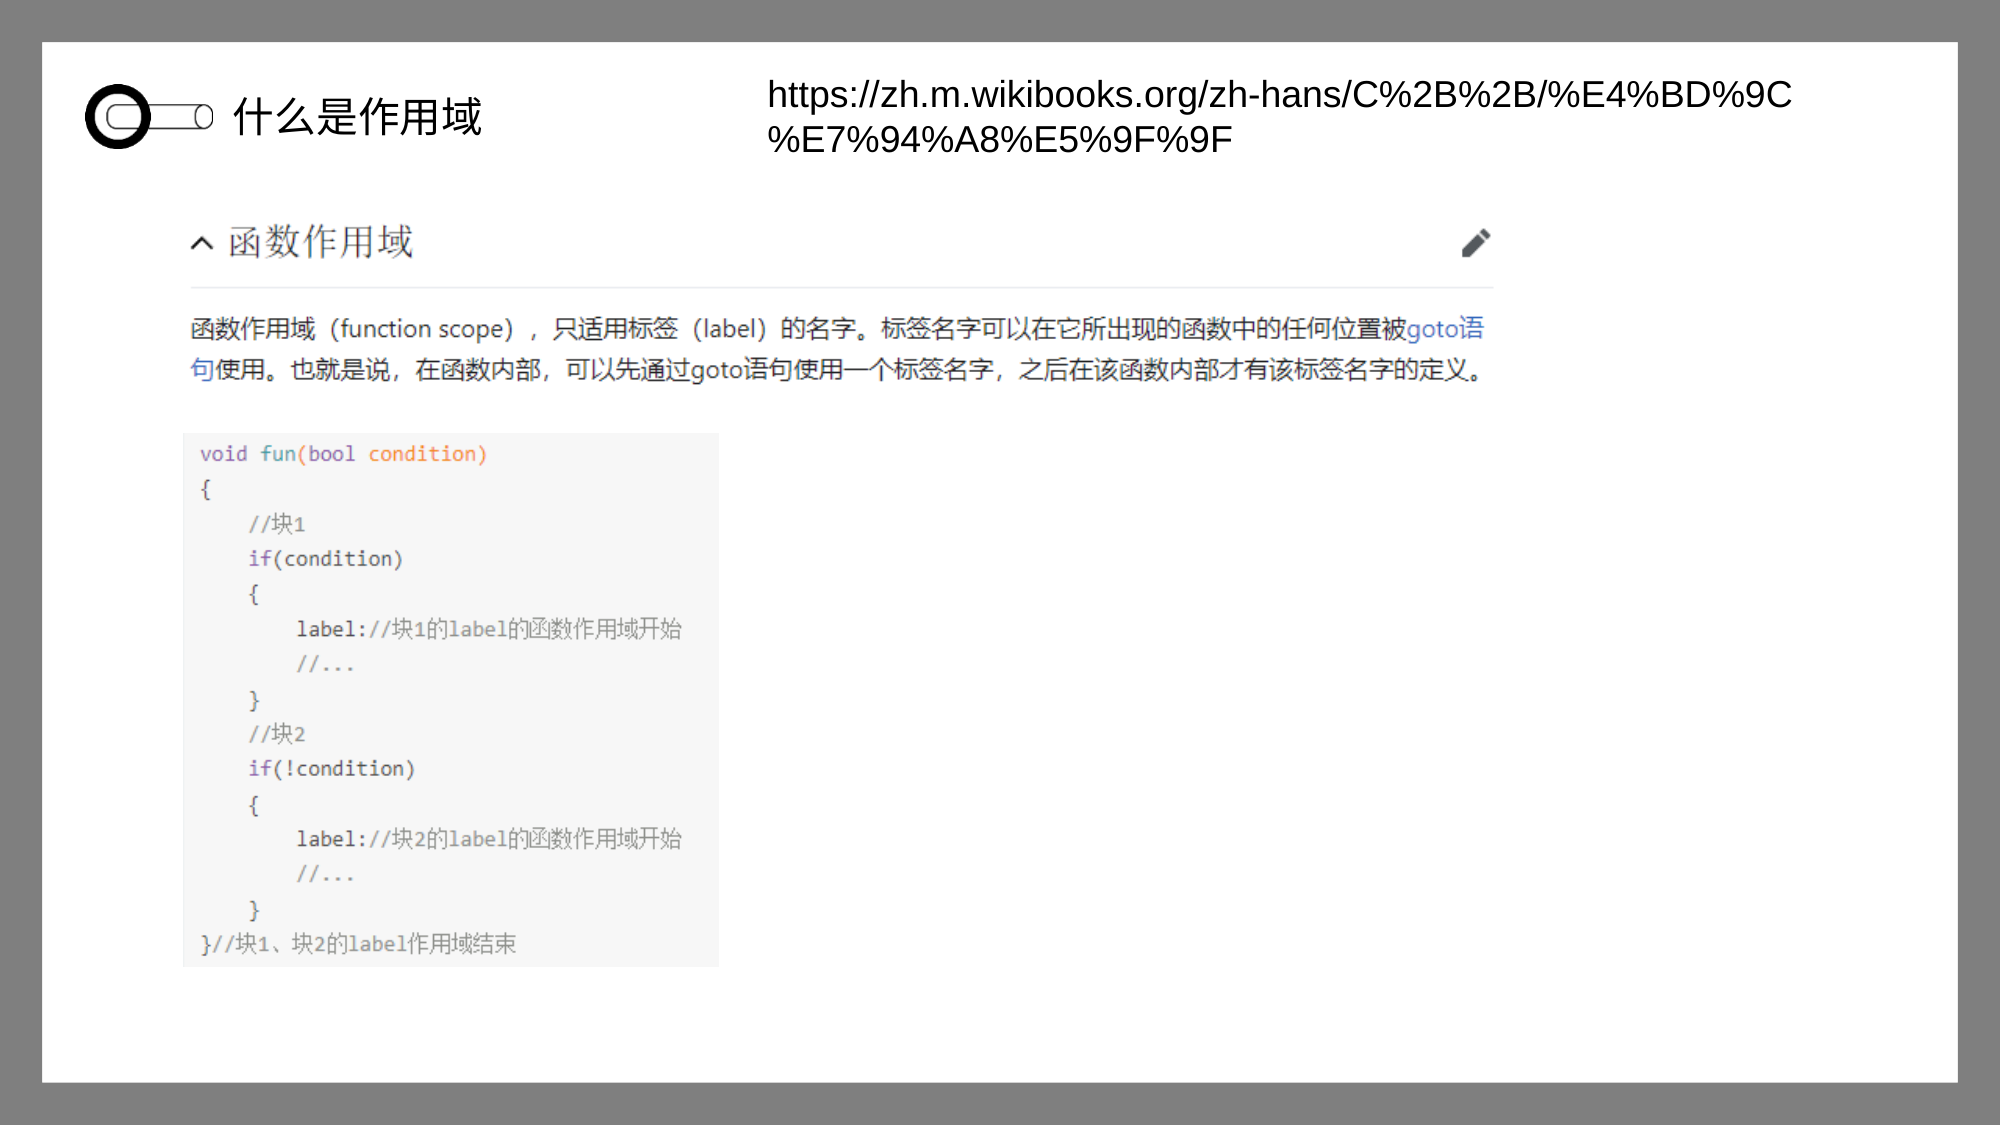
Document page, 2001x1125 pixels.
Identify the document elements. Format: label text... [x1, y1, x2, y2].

picture [160, 207, 1536, 394]
picture [183, 433, 720, 967]
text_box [85, 84, 945, 149]
text_box [0, 0, 2000, 1125]
text_box https://zh.m.wikibooks.org/zh-hans/C%2B%2B/%E4%BD%9C%E7%94%A8%E5%9F%9F [752, 62, 1963, 167]
